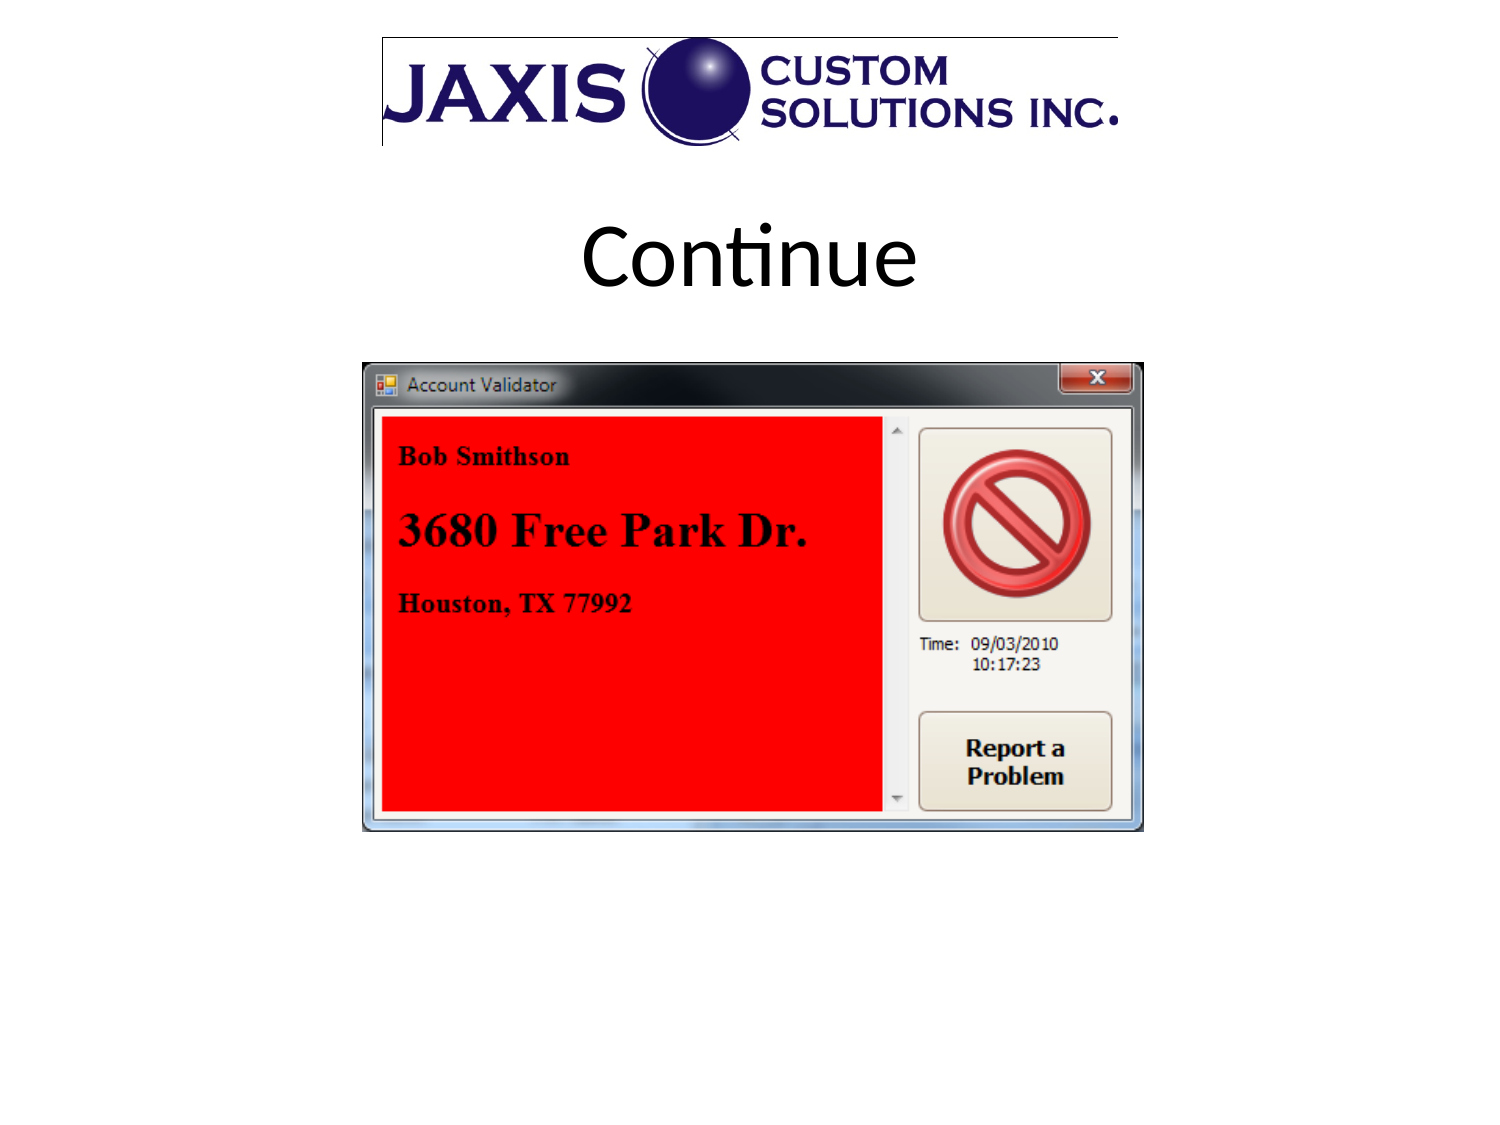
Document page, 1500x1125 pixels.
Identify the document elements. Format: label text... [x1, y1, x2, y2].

picture [362, 362, 1144, 832]
title Continue [112, 174, 1388, 325]
picture [381, 37, 1119, 147]
